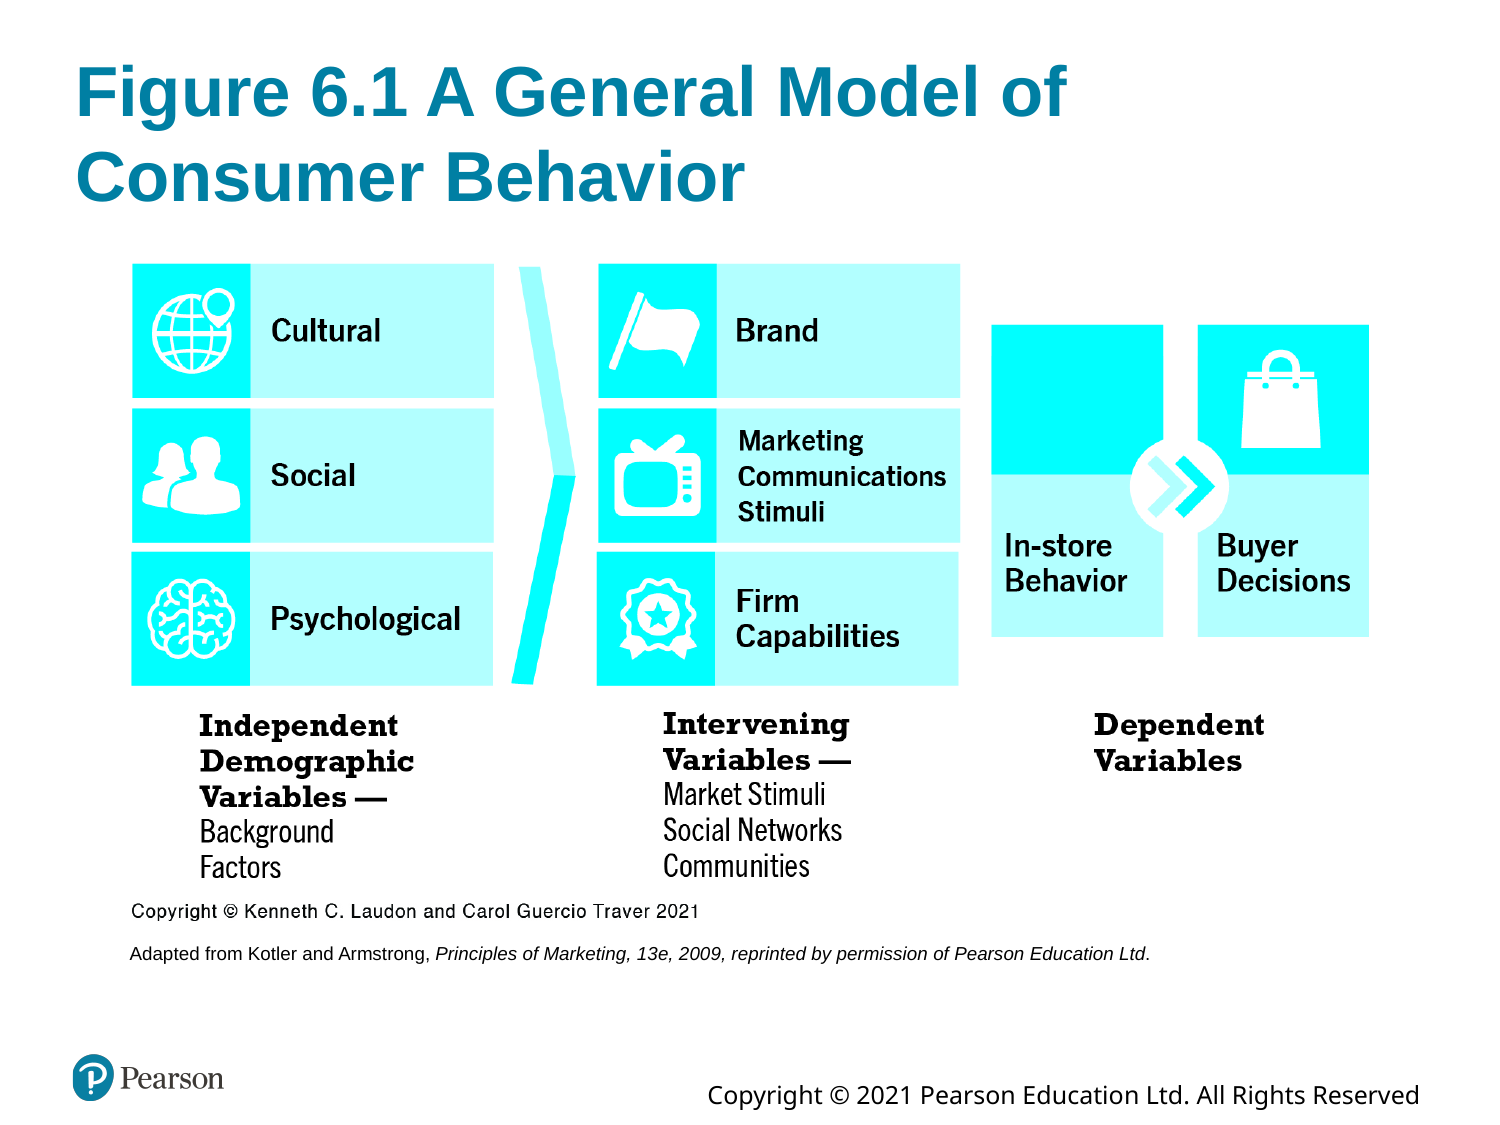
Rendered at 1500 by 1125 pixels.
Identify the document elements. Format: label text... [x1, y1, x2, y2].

text_box Adapted from Kotler and Armstrong, Principles of Marketing, 13e, 2009, reprinted by permission of Pearson Education Ltd. [114, 934, 1191, 972]
picture [98, 1054, 224, 1101]
title Figure 6.1 A General Model of Consumer Behavior [75, 35, 1425, 216]
picture [80, 1063, 106, 1088]
picture [72, 1087, 83, 1101]
picture [72, 1054, 88, 1070]
picture [131, 262, 1369, 921]
